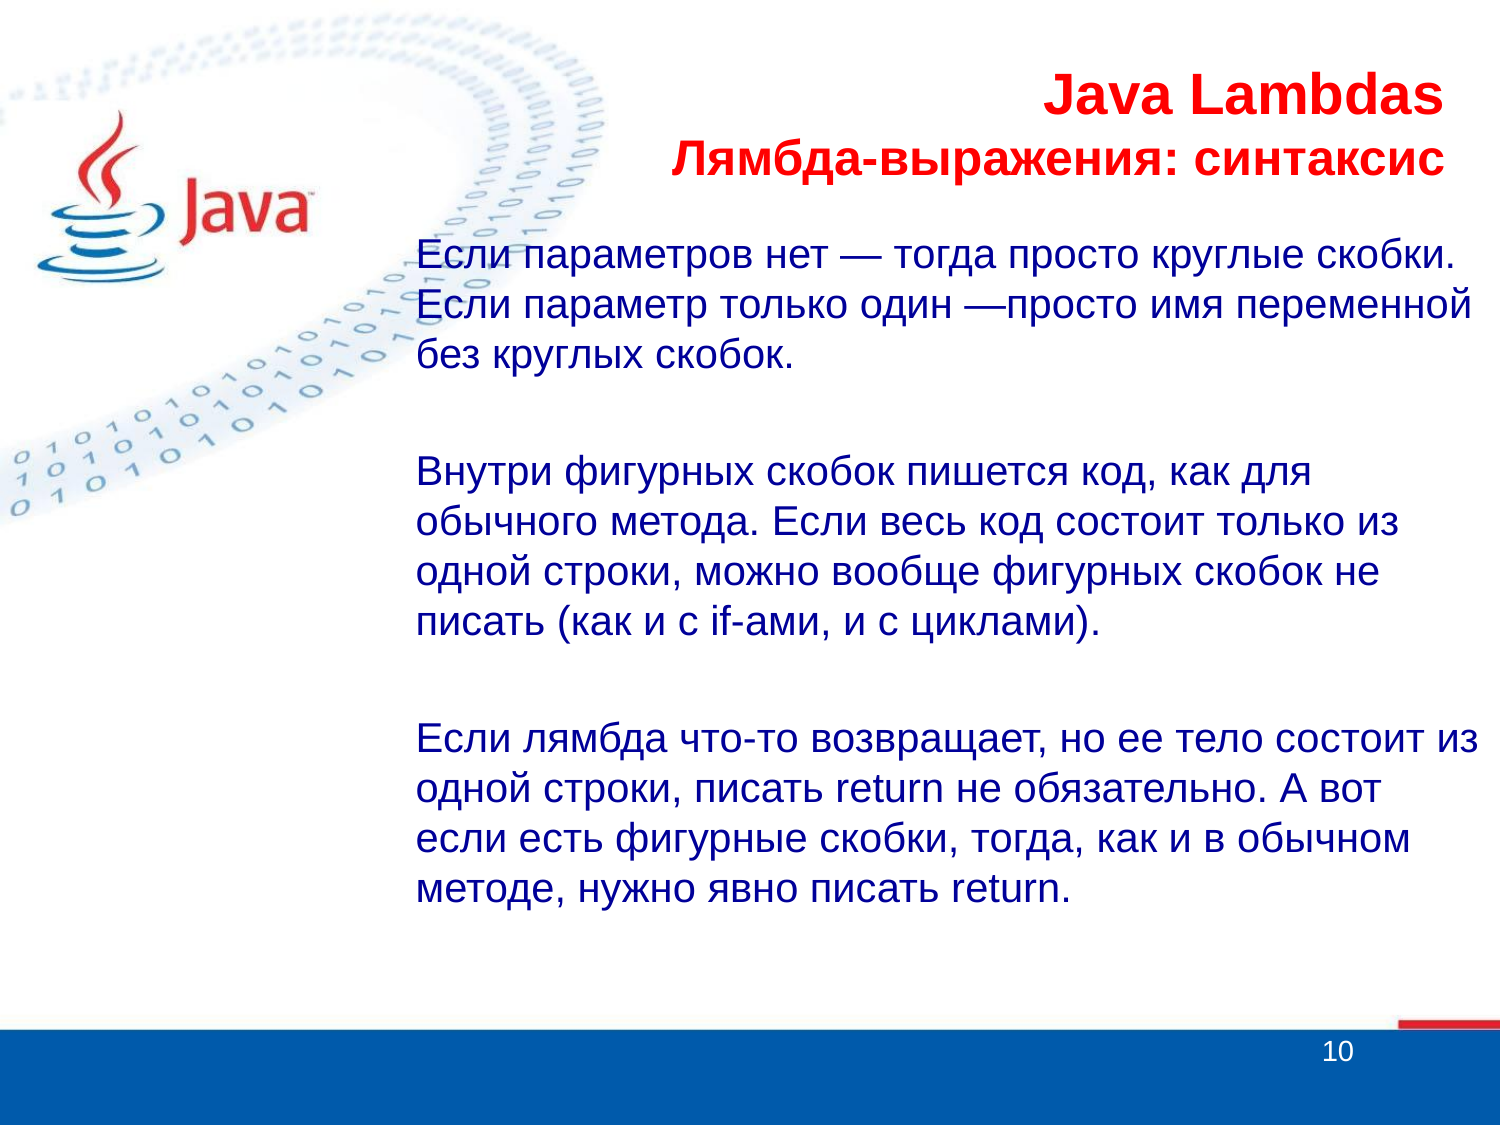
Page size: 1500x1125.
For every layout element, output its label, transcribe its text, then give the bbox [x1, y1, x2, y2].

text_box Если параметров нет — тогда просто круглые скобки. Если параметр только один —просто имя переменной без круглых скобок. Внутри фигурных скобок пишется код, как для обычного метода. Если весь код состоит только из одной строки, можно вообще фигурных скобок не писать (как и с if-ами, и с циклами). Если лямбда что-то возвращает, но ее тело состоит из одной строки, писать return не обязательно. А вот если есть фигурные скобки, тогда, как и в обычном методе, нужно явно писать return. [400, 219, 1497, 919]
picture [0, 0, 1500, 1125]
title Java Lambdas Лямбда-выражения: синтаксис [572, 58, 1461, 184]
slide_number 10 [1175, 1025, 1370, 1100]
